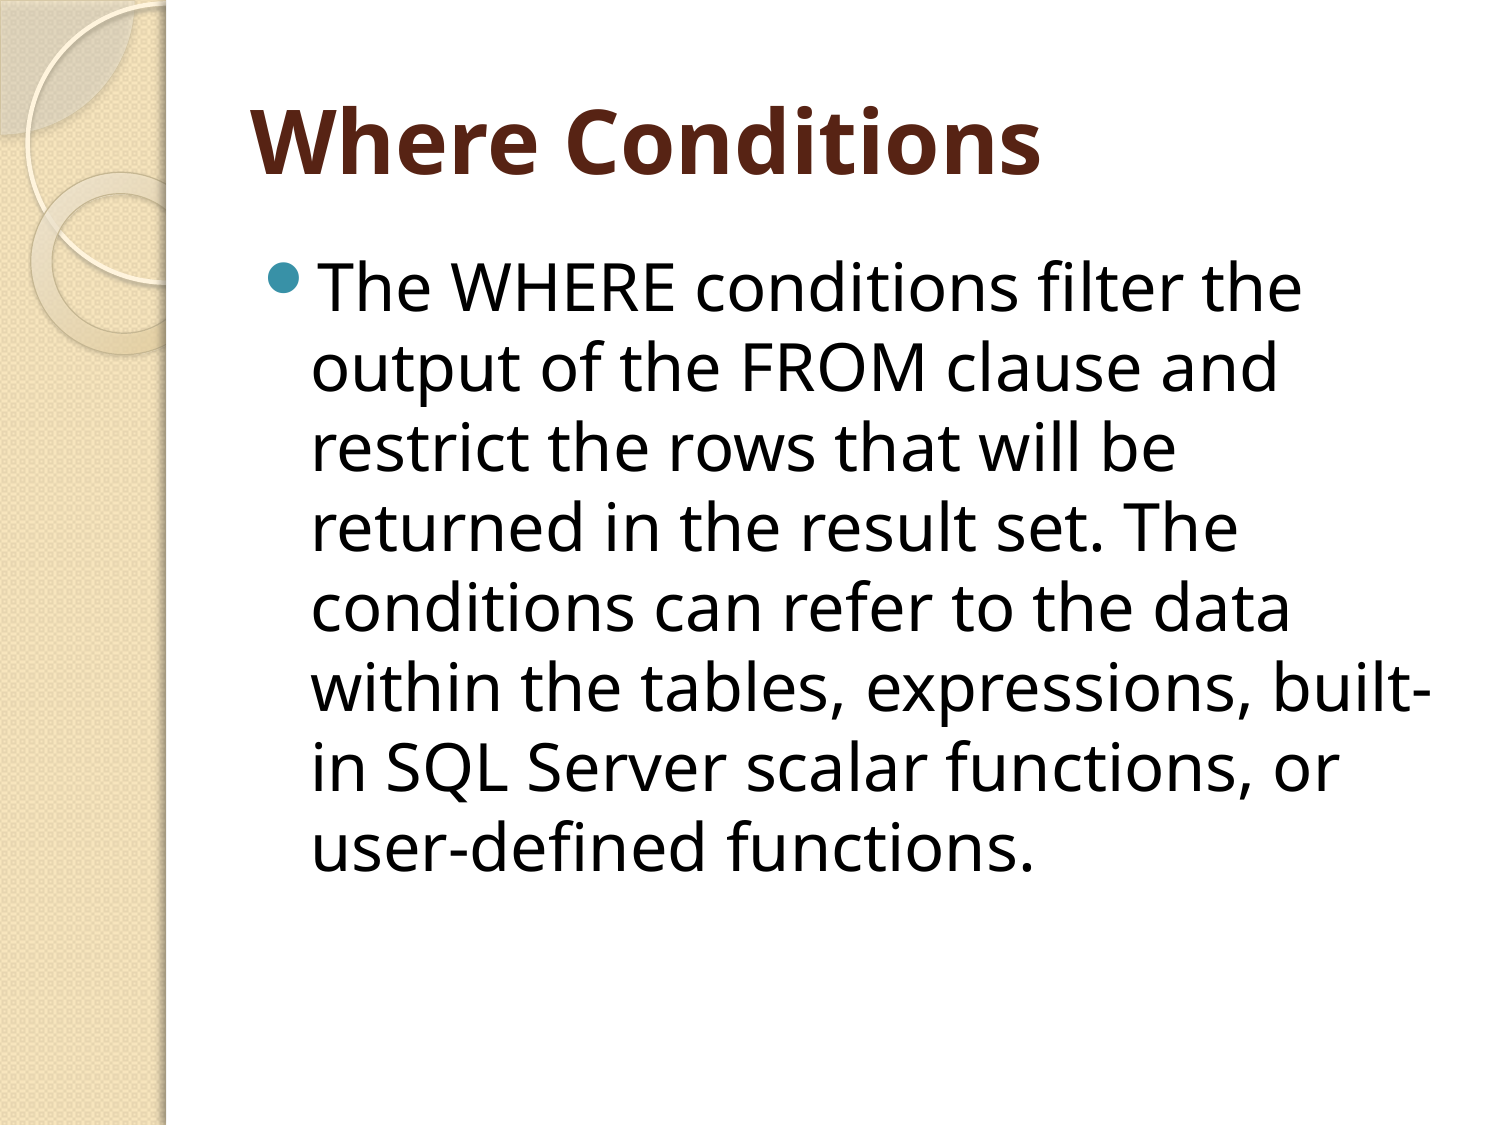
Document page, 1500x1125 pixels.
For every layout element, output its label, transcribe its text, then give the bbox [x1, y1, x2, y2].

list The WHERE conditions filter the output of the FROM clause and restrict the rows that will be returned in the result set. The conditions can refer to the data within the tables, expressions, built-in SQL Server scalar functions, or user-defined functions. [235, 237, 1466, 1025]
title Where Conditions [235, 45, 1466, 233]
